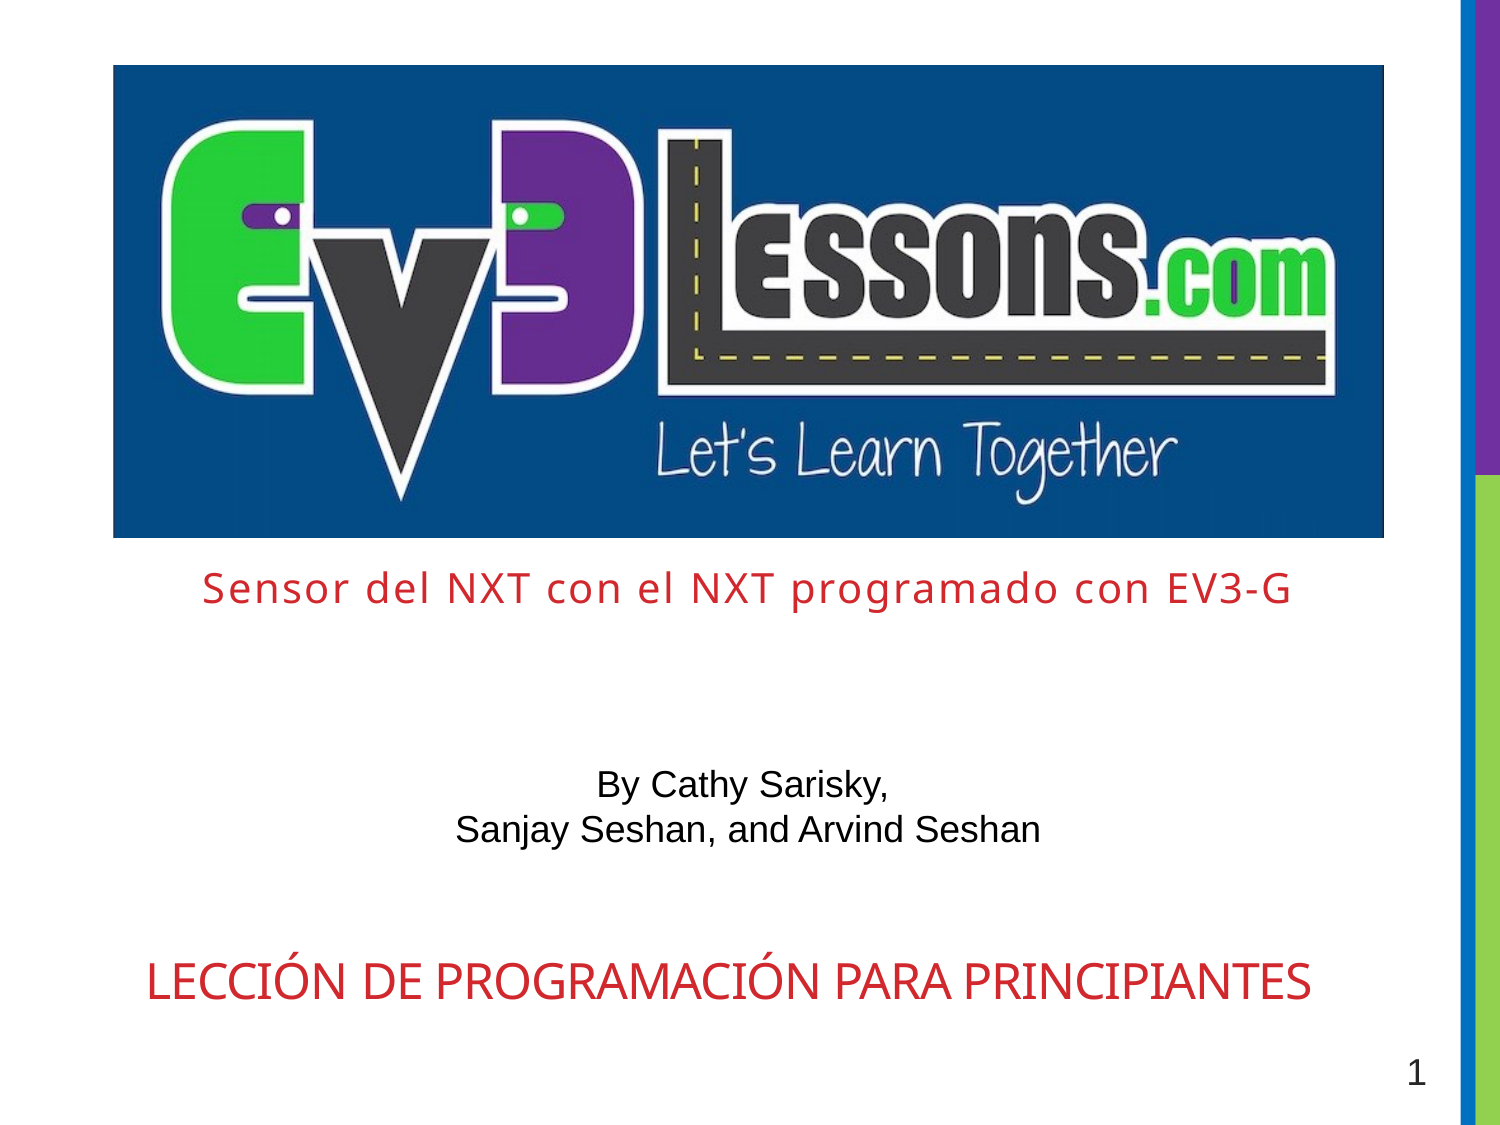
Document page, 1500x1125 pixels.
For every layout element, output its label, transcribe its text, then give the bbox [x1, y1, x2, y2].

slide_number 1 [1391, 1040, 1489, 1101]
title Lección de Programación PARA Principiantes [0, 941, 1489, 1041]
picture [113, 65, 1384, 538]
subtitle Sensor del NXT con el NXT programado con EV3-G [184, 554, 1312, 658]
